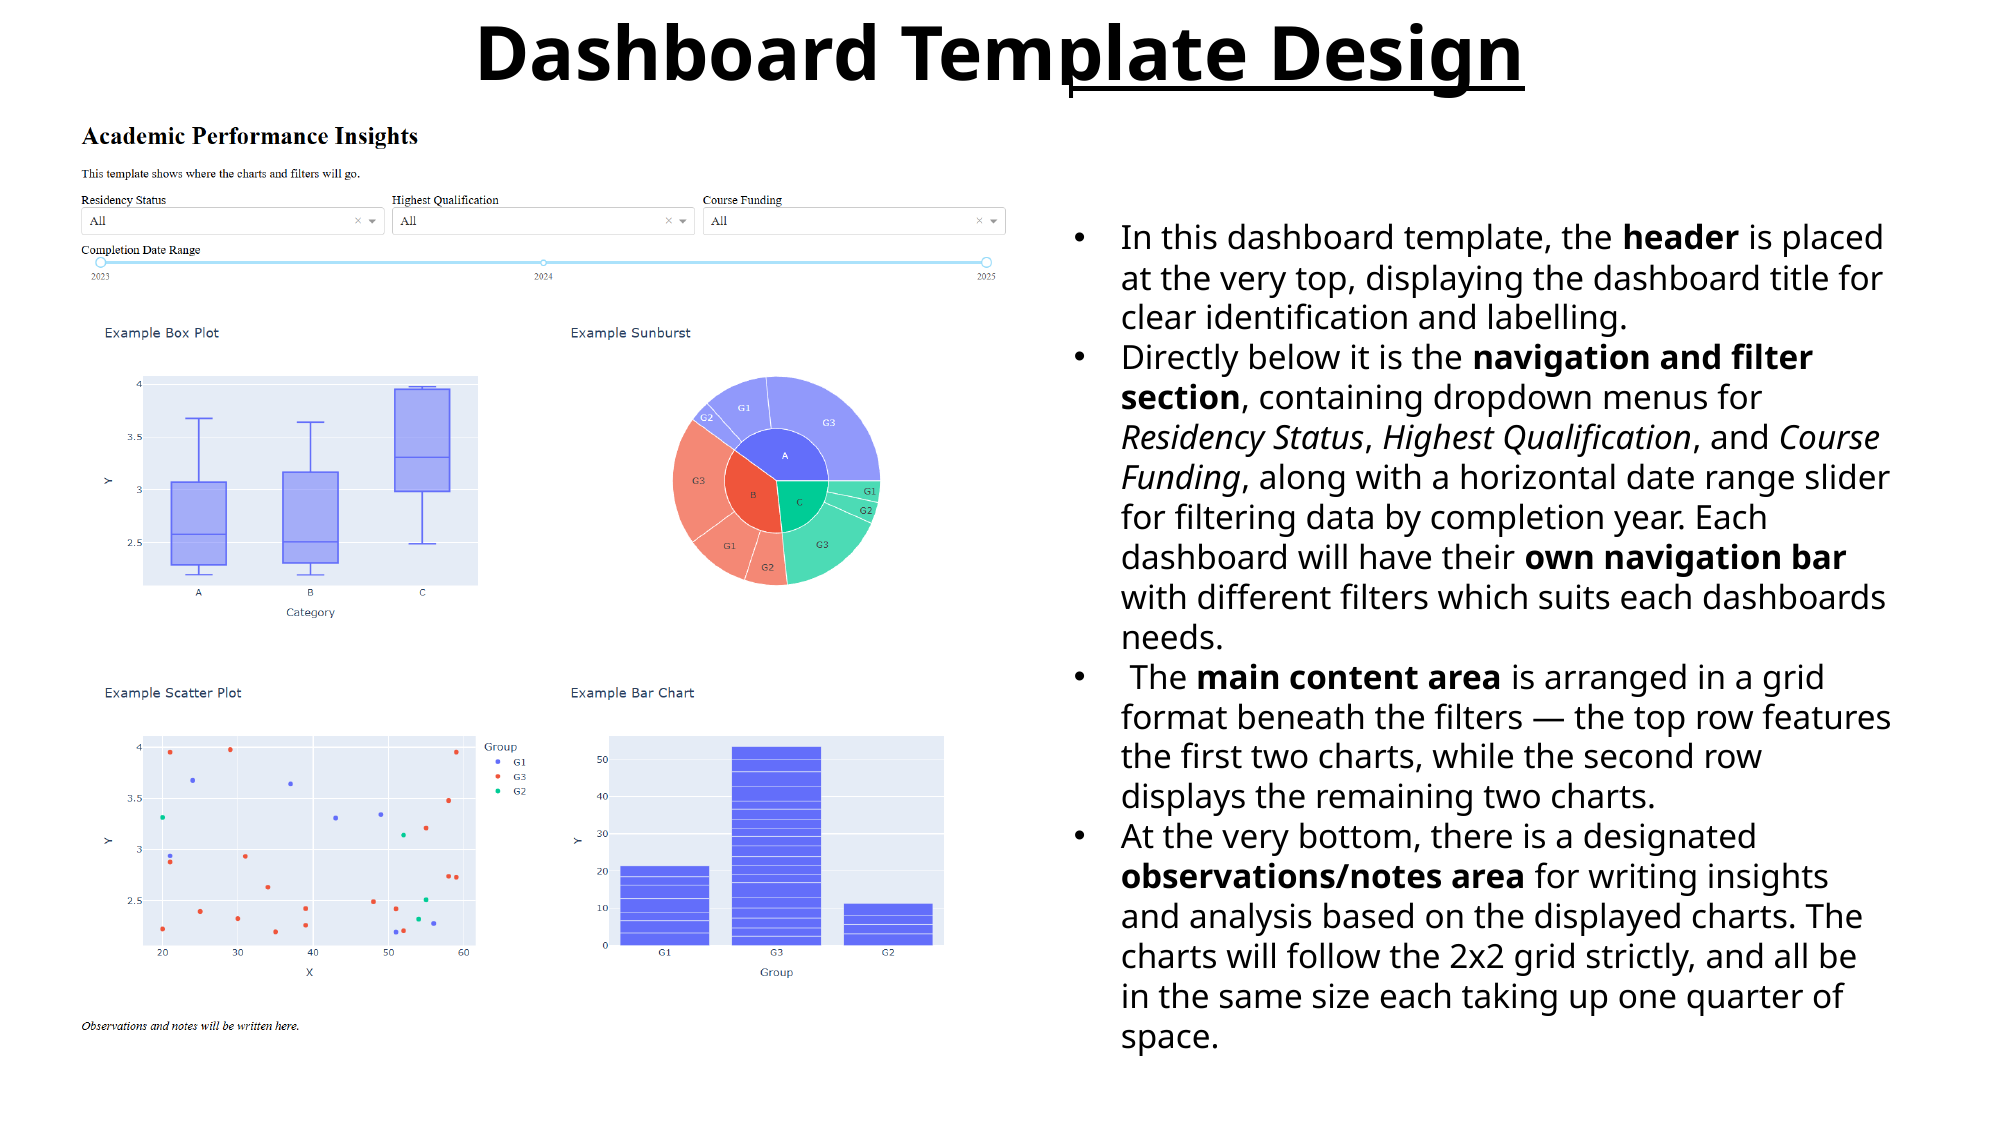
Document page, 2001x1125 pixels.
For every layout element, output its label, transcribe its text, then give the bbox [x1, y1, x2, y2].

text_box In this dashboard template, the header is placed at the very top, displaying the dashboard title for clear identification and labelling. Directly below it is the navigation and filter section, containing dropdown menus for Residency Status, Highest Qualification, and Course Funding, along with a horizontal date range slider for filtering data by completion year. Each dashboard will have their own navigation bar with different filters which suits each dashboards needs. The main content area is arranged in a grid format beneath the filters — the top row features the first two charts, while the second row displays the remaining two charts. At the very bottom, there is a designated observations/notes area for writing insights and analysis based on the displayed charts. The charts will follow the 2x2 grid strictly, and all be in the same size each taking up one quarter of space. [1069, 209, 1910, 1063]
title Dashboard Template Design [137, 0, 1863, 112]
picture [30, 84, 1069, 1117]
